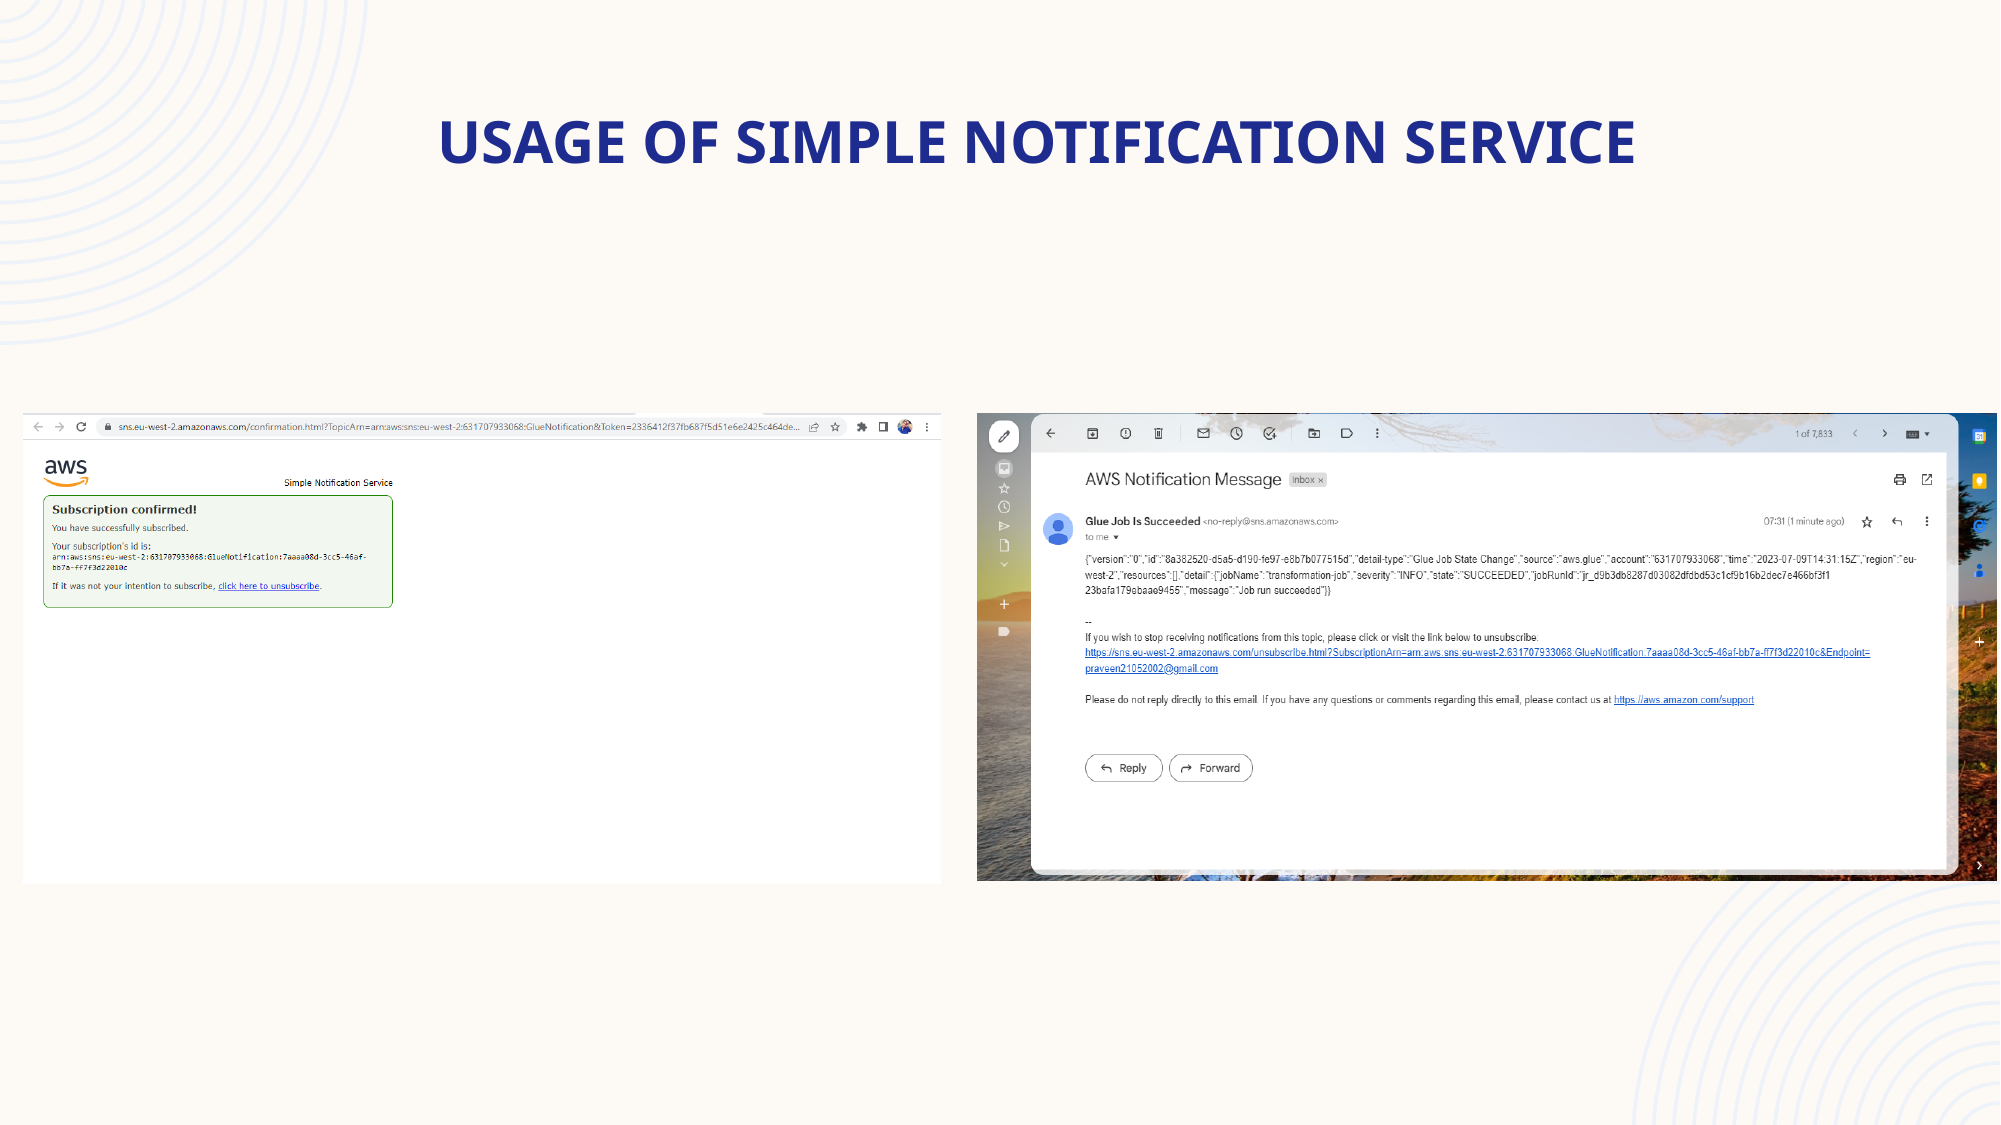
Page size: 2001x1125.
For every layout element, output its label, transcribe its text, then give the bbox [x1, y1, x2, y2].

picture [23, 413, 941, 884]
picture [977, 413, 1997, 881]
footer Usage of simple notification service [422, 79, 2000, 201]
